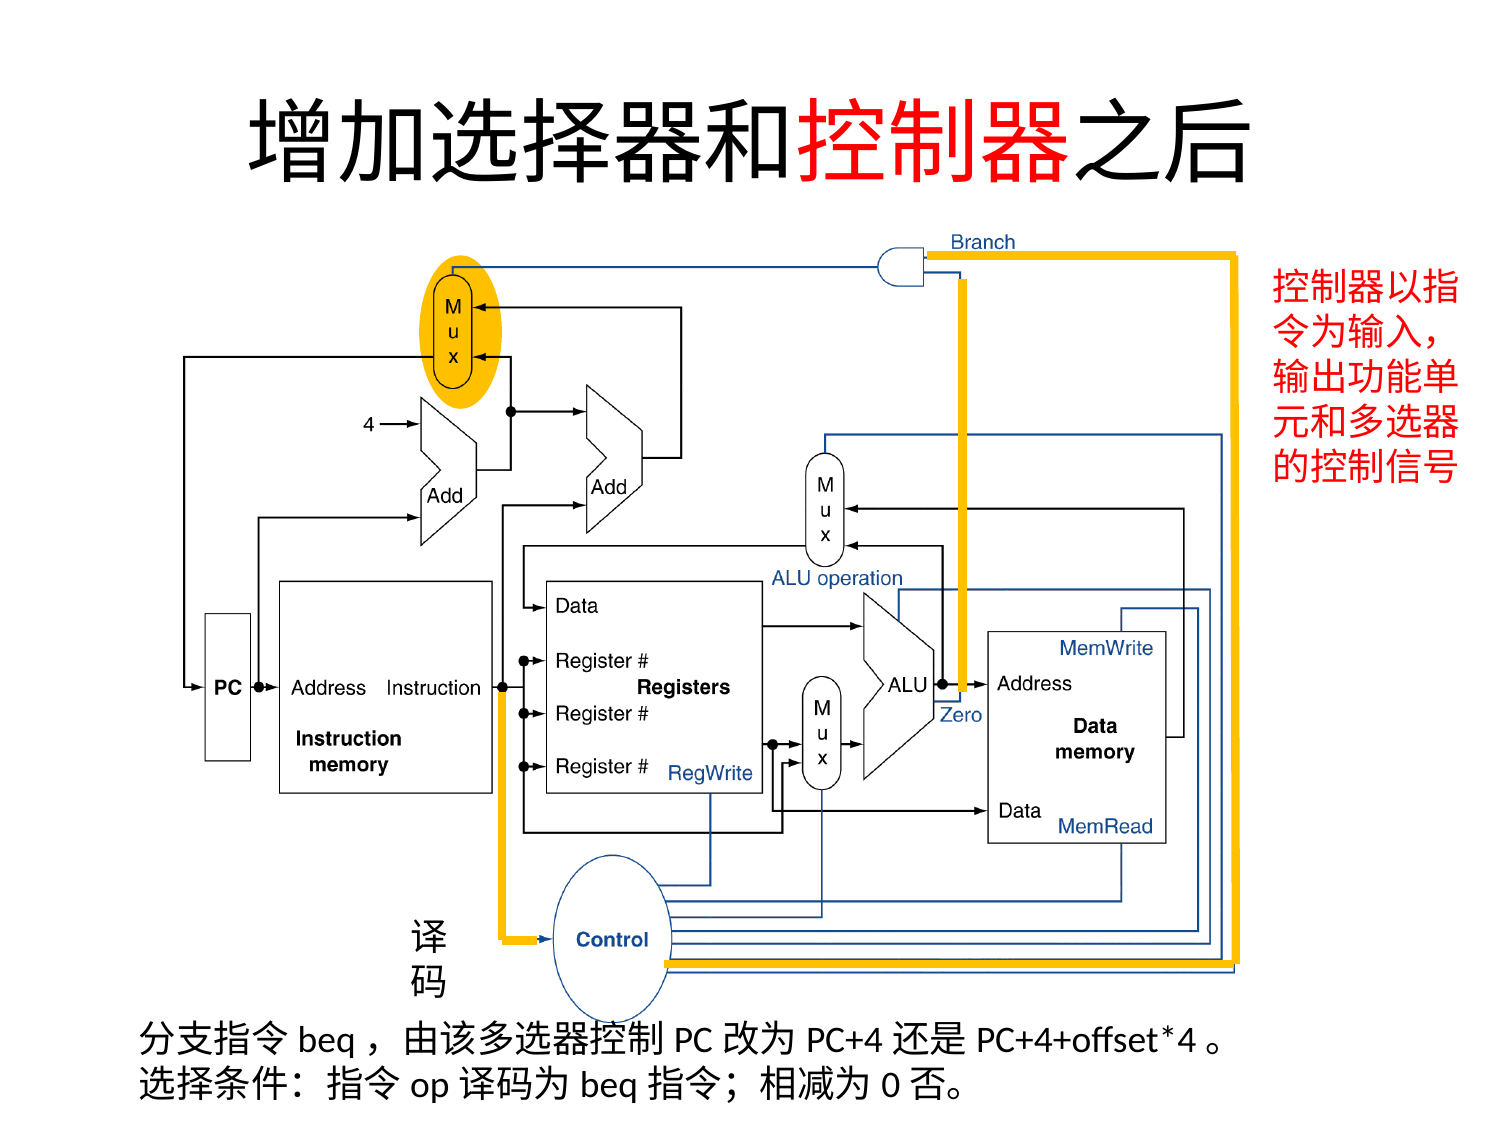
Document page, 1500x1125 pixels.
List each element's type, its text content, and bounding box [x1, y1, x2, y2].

title 增加选择器和控制器之后 [75, 45, 1425, 233]
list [182, 231, 1236, 1024]
text_box 控制器以指令为输入，输出功能单元和多选器的控制信号 [1257, 255, 1500, 496]
text_box 分支指令beq，由该多选器控制PC改为PC+4还是PC+4+offset*4。选择条件：指令op译码为beq指令；相减为0否。 [123, 1007, 1294, 1113]
